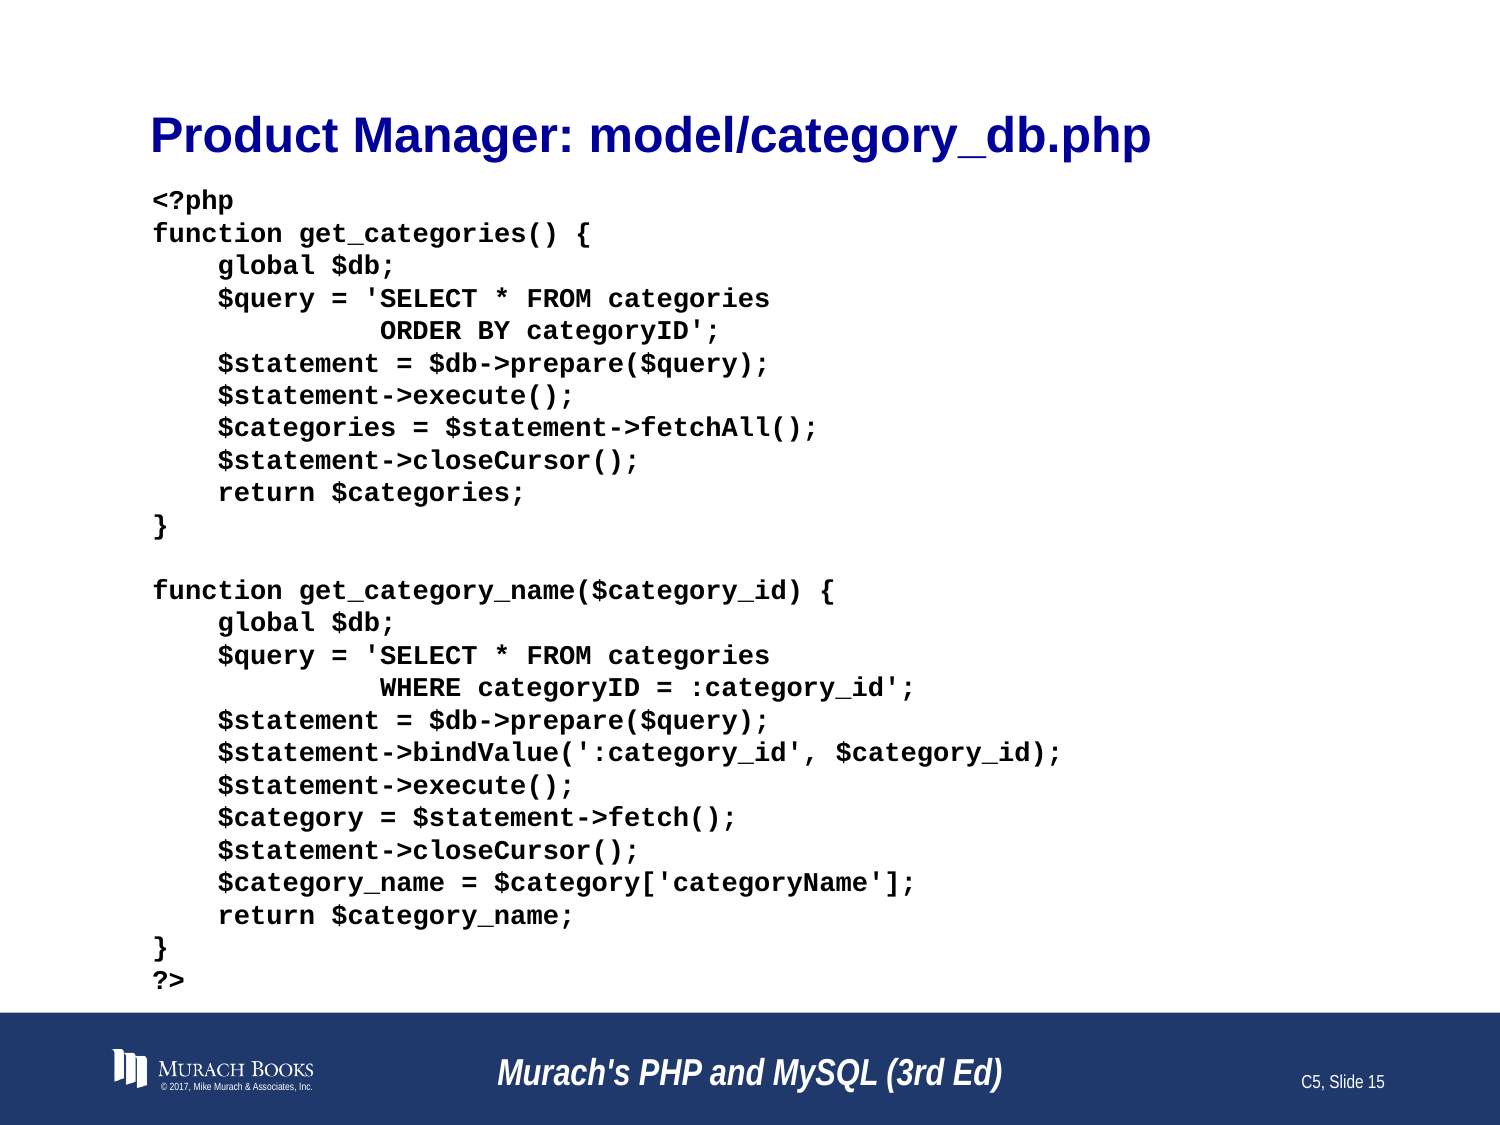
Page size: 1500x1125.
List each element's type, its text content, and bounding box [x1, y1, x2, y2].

slide_number Murach's PHP and MySQL (3rd Ed) [463, 1025, 1050, 1100]
slide_number C5, Slide 15 [1087, 1025, 1400, 1100]
footer © 2017, Mike Murach & Associates, Inc. [12, 1025, 463, 1100]
title Product Manager: model/category_db.php [150, 102, 1350, 164]
list <?php function get_categories() { global $db; $query = 'SELECT * FROM categories ORDER BY categoryID'; $statement = $db->prepare($query); $statement->execute(); $categories = $statement->fetchAll(); $statement->closeCursor(); return $categories; } function get_category_name($category_id) { global $db; $query = 'SELECT * FROM categories WHERE categoryID = :category_id'; $statement = $db->prepare($query); $statement->bindValue(':category_id', $category_id); $statement->execute(); $category = $statement->fetch(); $statement->closeCursor(); $category_name = $category['categoryName']; return $category_name; } ?> [137, 174, 1350, 1063]
